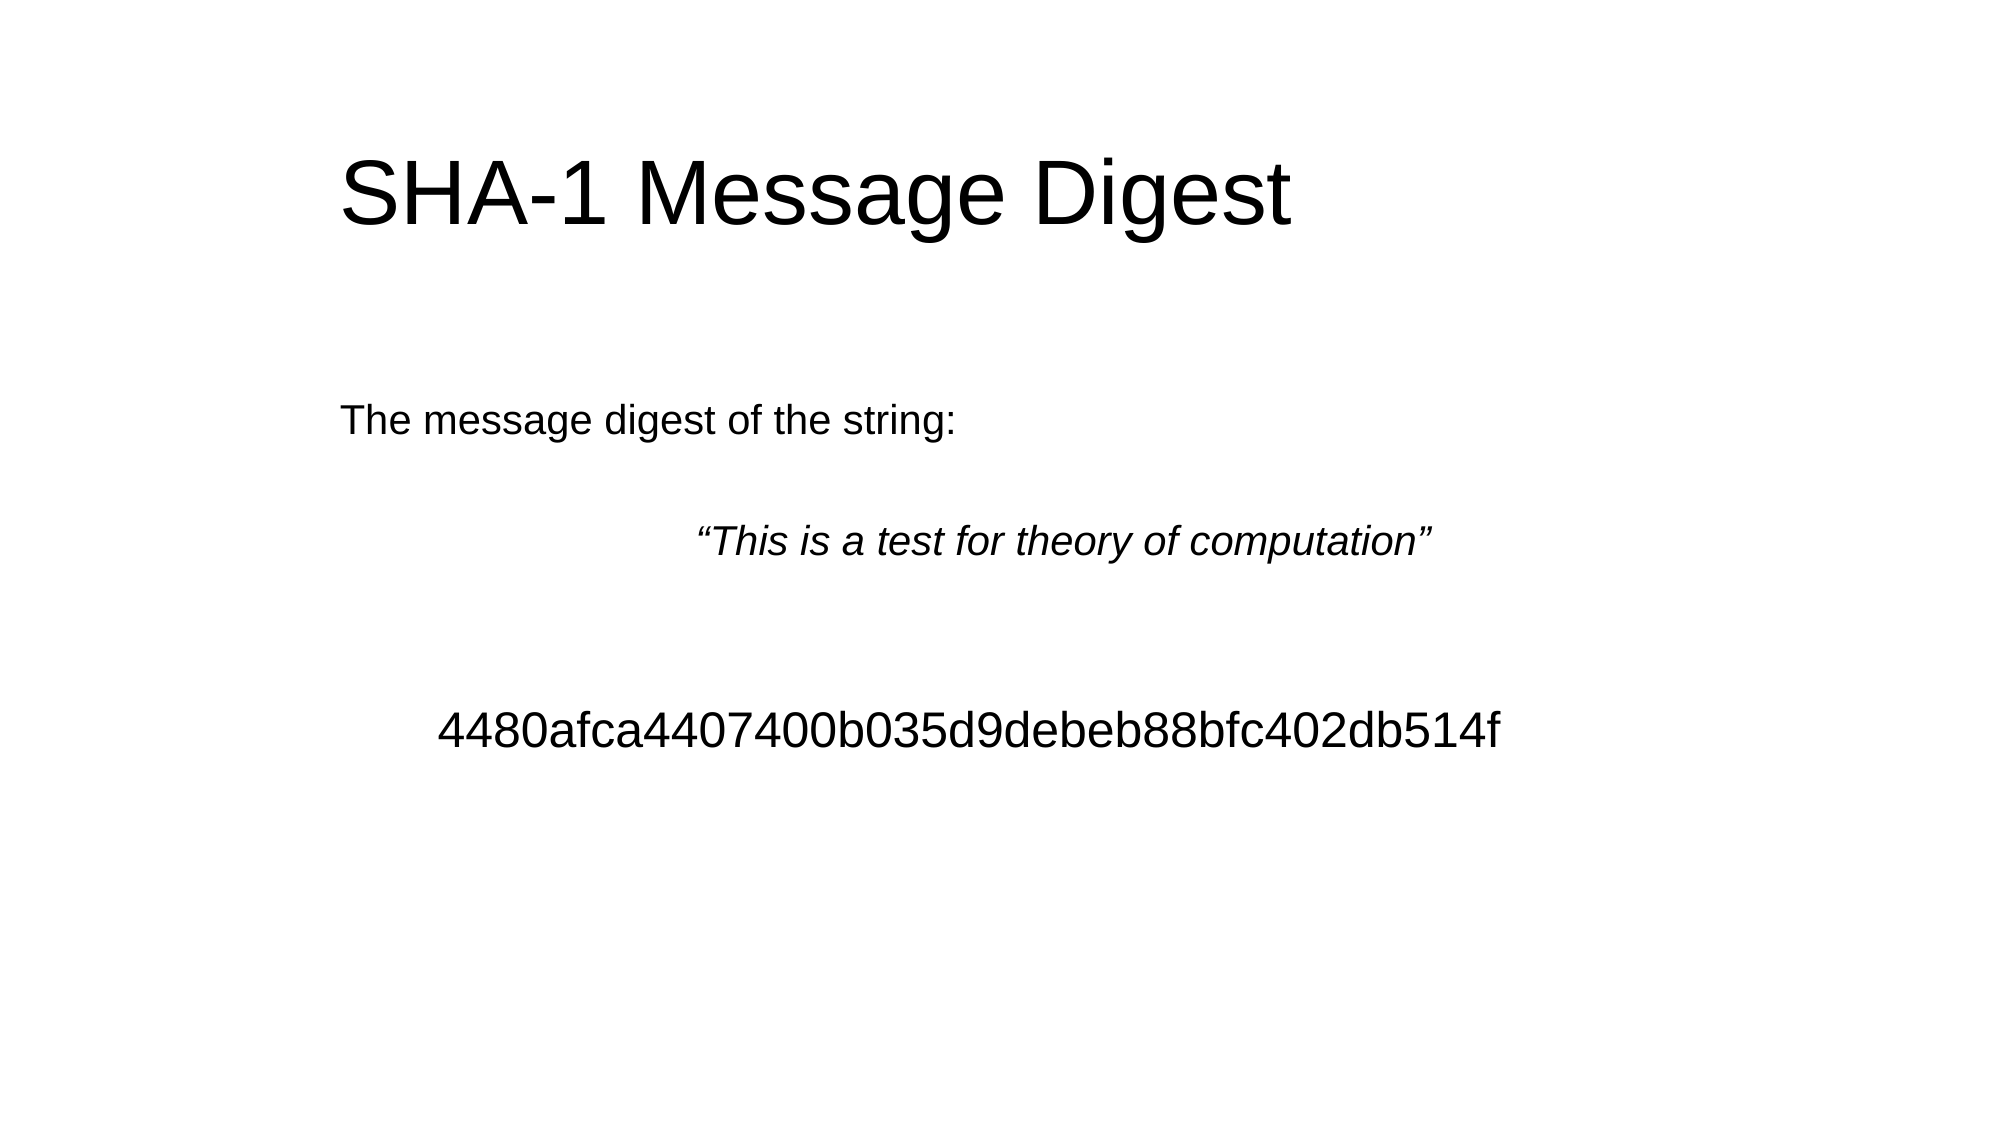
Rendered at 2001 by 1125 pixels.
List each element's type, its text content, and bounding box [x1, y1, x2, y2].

list The message digest of the string: “This is a test for theory of computation” 4480afca4407400b035d9debeb88bfc402db514f [324, 324, 1675, 963]
title SHA-1 Message Digest [324, 75, 1675, 300]
